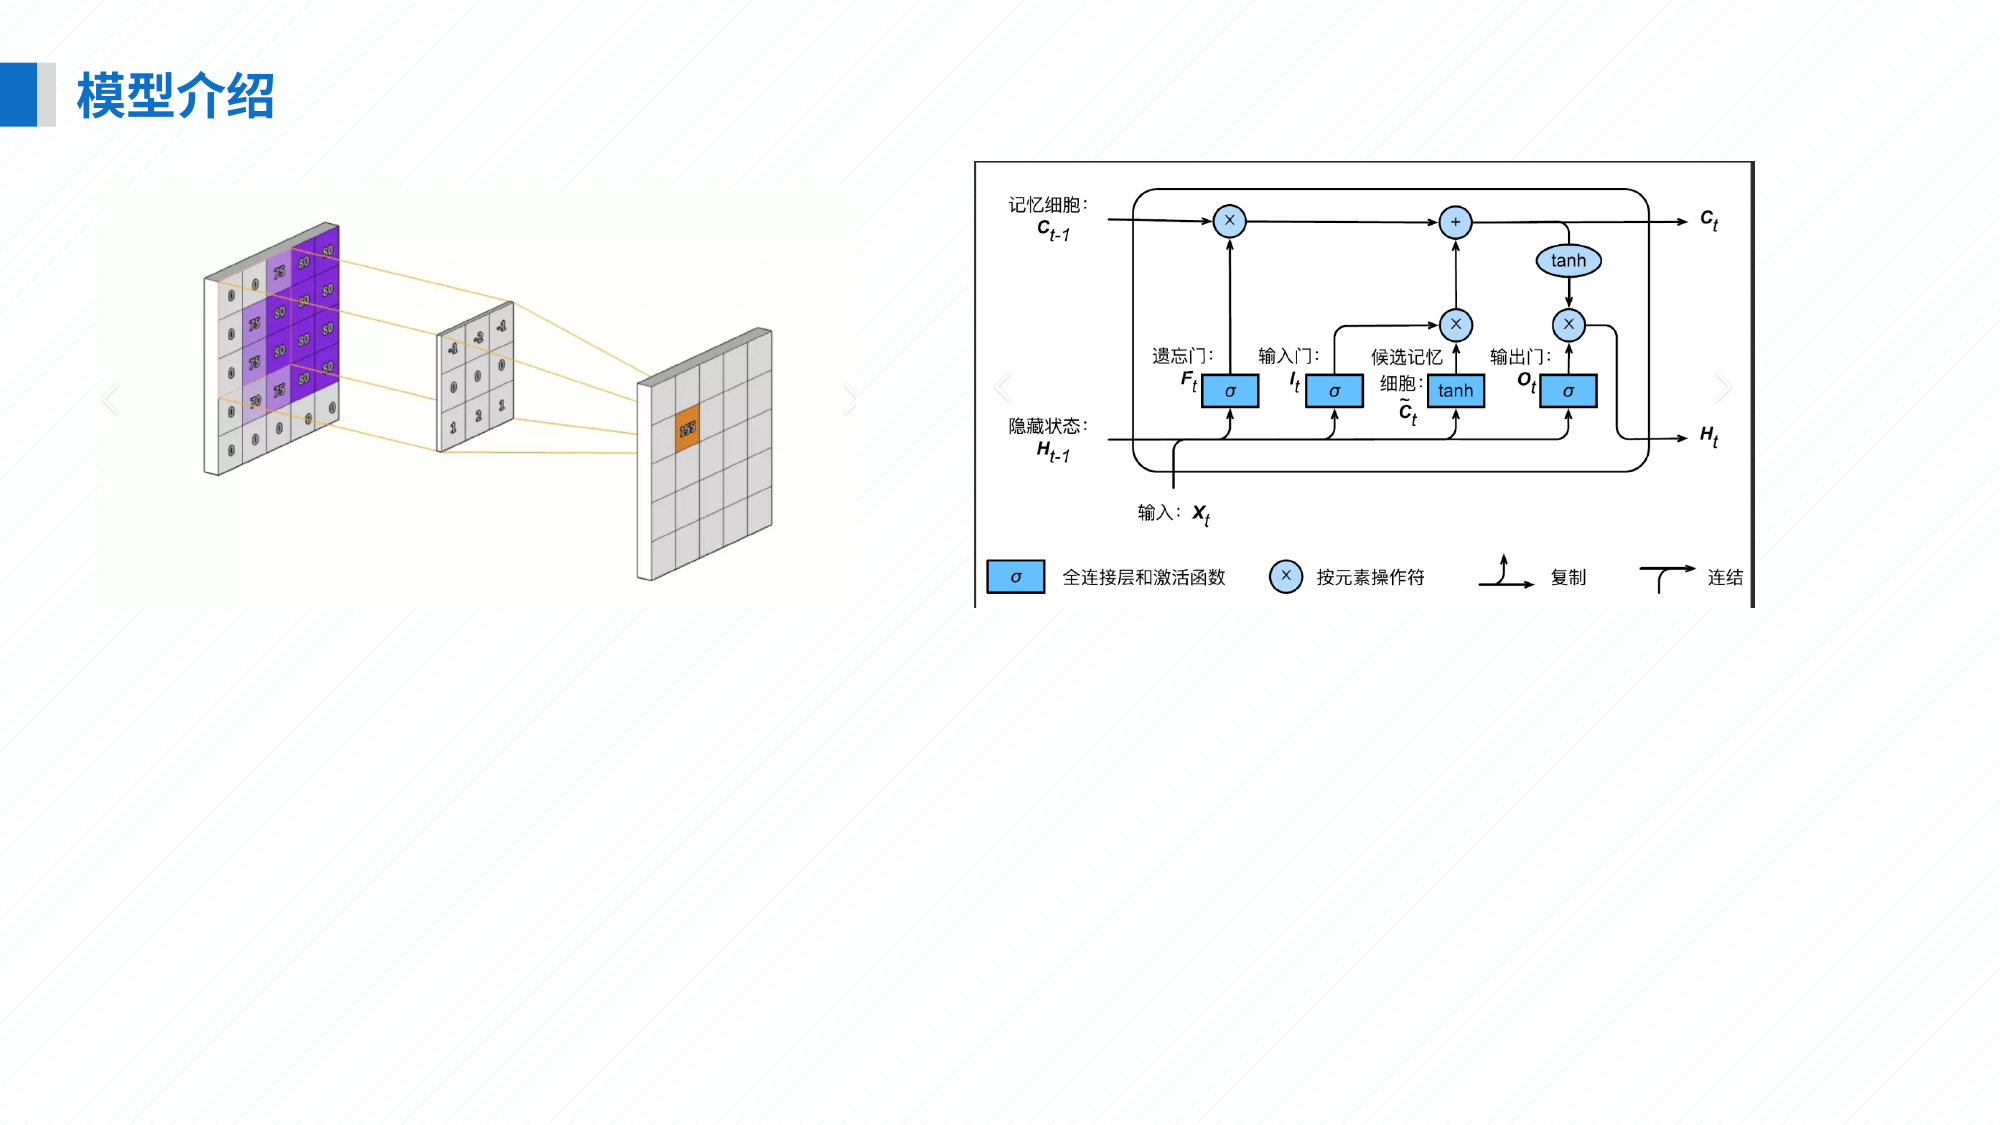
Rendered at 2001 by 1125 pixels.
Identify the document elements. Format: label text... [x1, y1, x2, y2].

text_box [0, 62, 56, 127]
picture [100, 185, 856, 608]
picture [974, 161, 1755, 608]
text_box 模型介绍 [62, 56, 624, 132]
